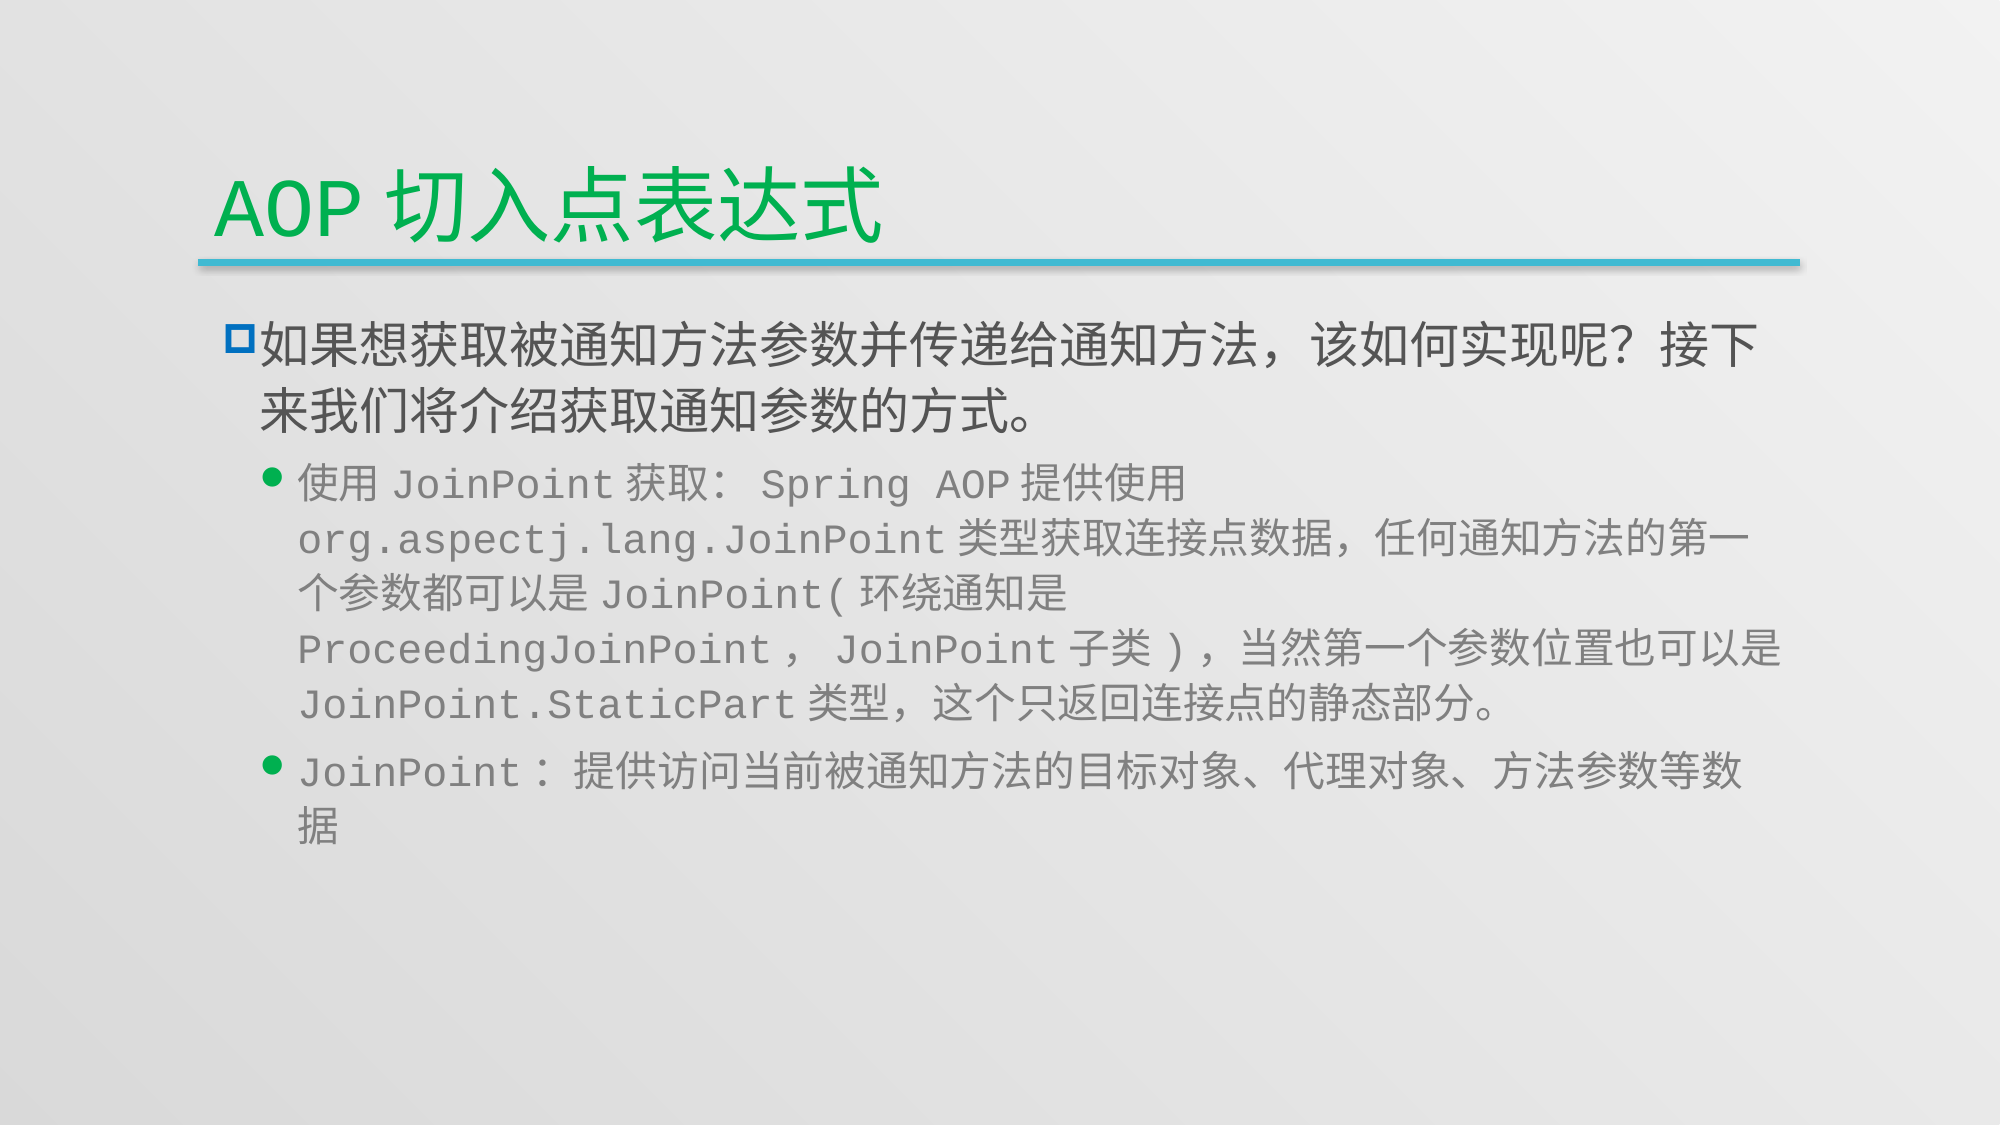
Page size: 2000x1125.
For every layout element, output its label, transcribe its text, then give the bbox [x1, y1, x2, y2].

list 如果想获取被通知方法参数并传递给通知方法，该如何实现呢？接下来我们将介绍获取通知参数的方式。 使用JoinPoint获取：Spring AOP提供使用org.aspectj.lang.JoinPoint类型获取连接点数据，任何通知方法的第一个参数都可以是JoinPoint(环绕通知是ProceedingJoinPoint，JoinPoint子类)，当然第一个参数位置也可以是JoinPoint.StaticPart类型，这个只返回连接点的静态部分。 JoinPoint：提供访问当前被通知方法的目标对象、代理对象、方法参数等数据 [199, 299, 1800, 1013]
title aop切入点表达式 [199, 45, 1800, 263]
